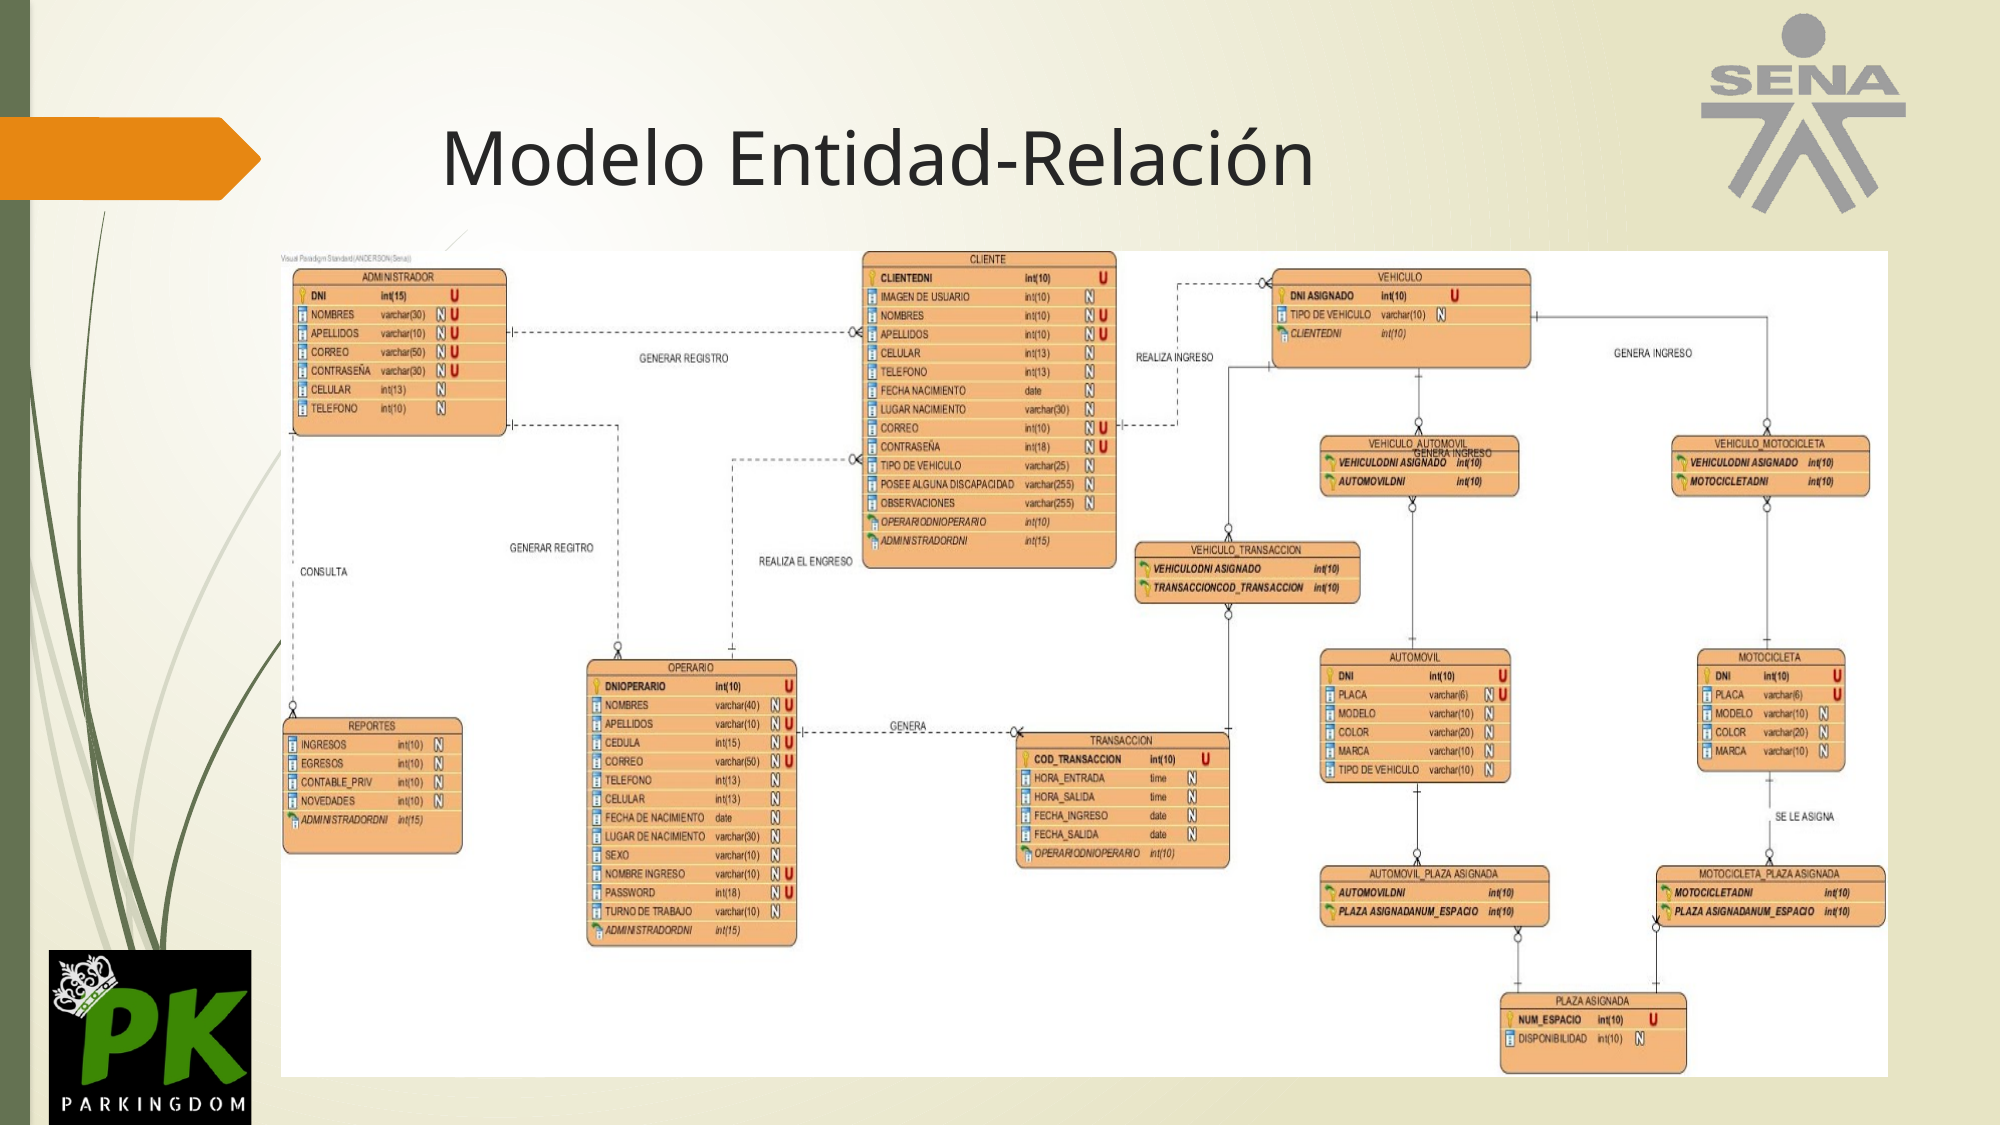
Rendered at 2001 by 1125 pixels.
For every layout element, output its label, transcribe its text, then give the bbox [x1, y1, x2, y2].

title Modelo Entidad-Relación [425, 102, 1888, 251]
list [281, 251, 1888, 1077]
picture [48, 950, 252, 1125]
picture [1669, 0, 1917, 228]
